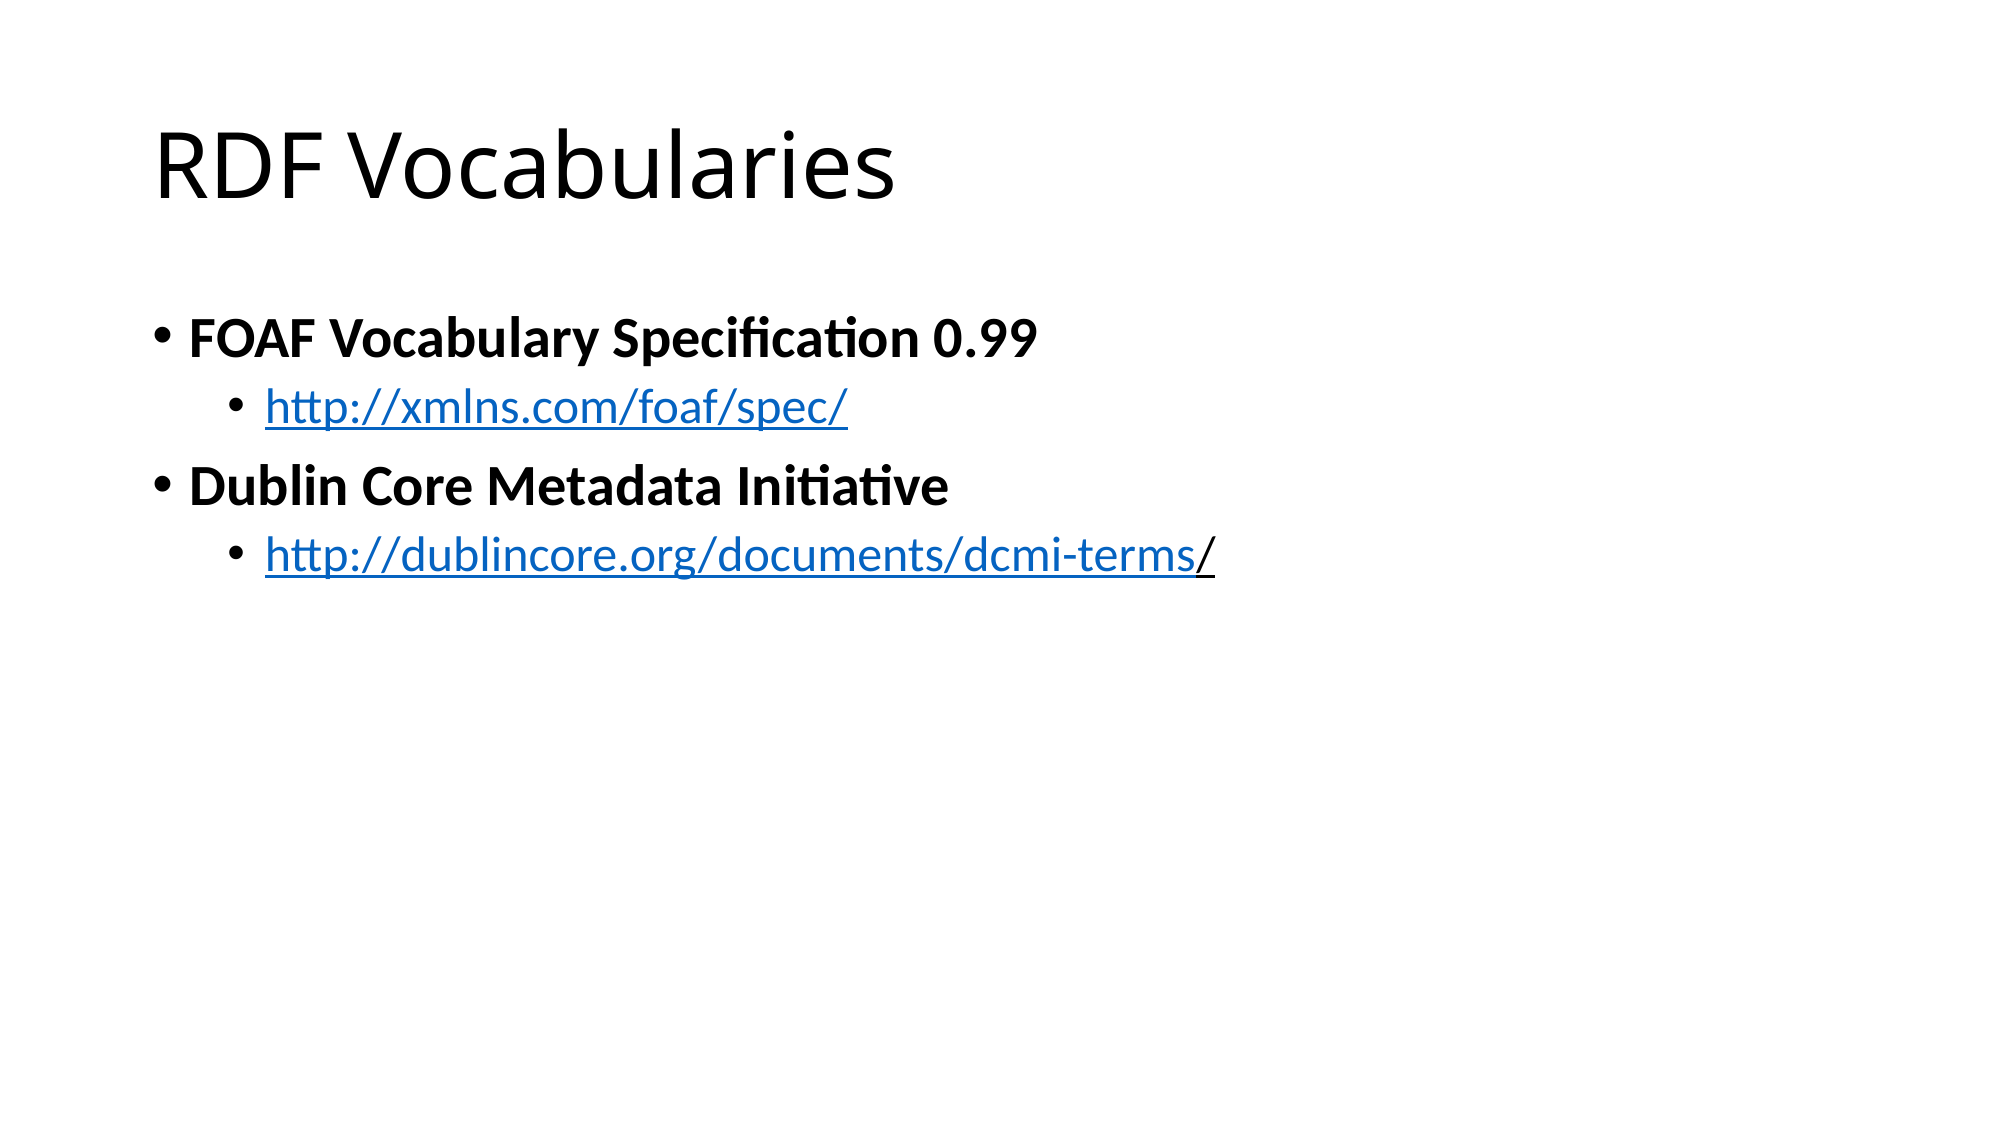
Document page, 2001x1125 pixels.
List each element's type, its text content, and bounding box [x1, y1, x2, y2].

title RDF Vocabularies [137, 59, 1863, 278]
list FOAF Vocabulary Specification 0.99 http://xmlns.com/foaf/spec/ Dublin Core Metadata Initiative http://dublincore.org/documents/dcmi-terms/ [137, 299, 1863, 1014]
